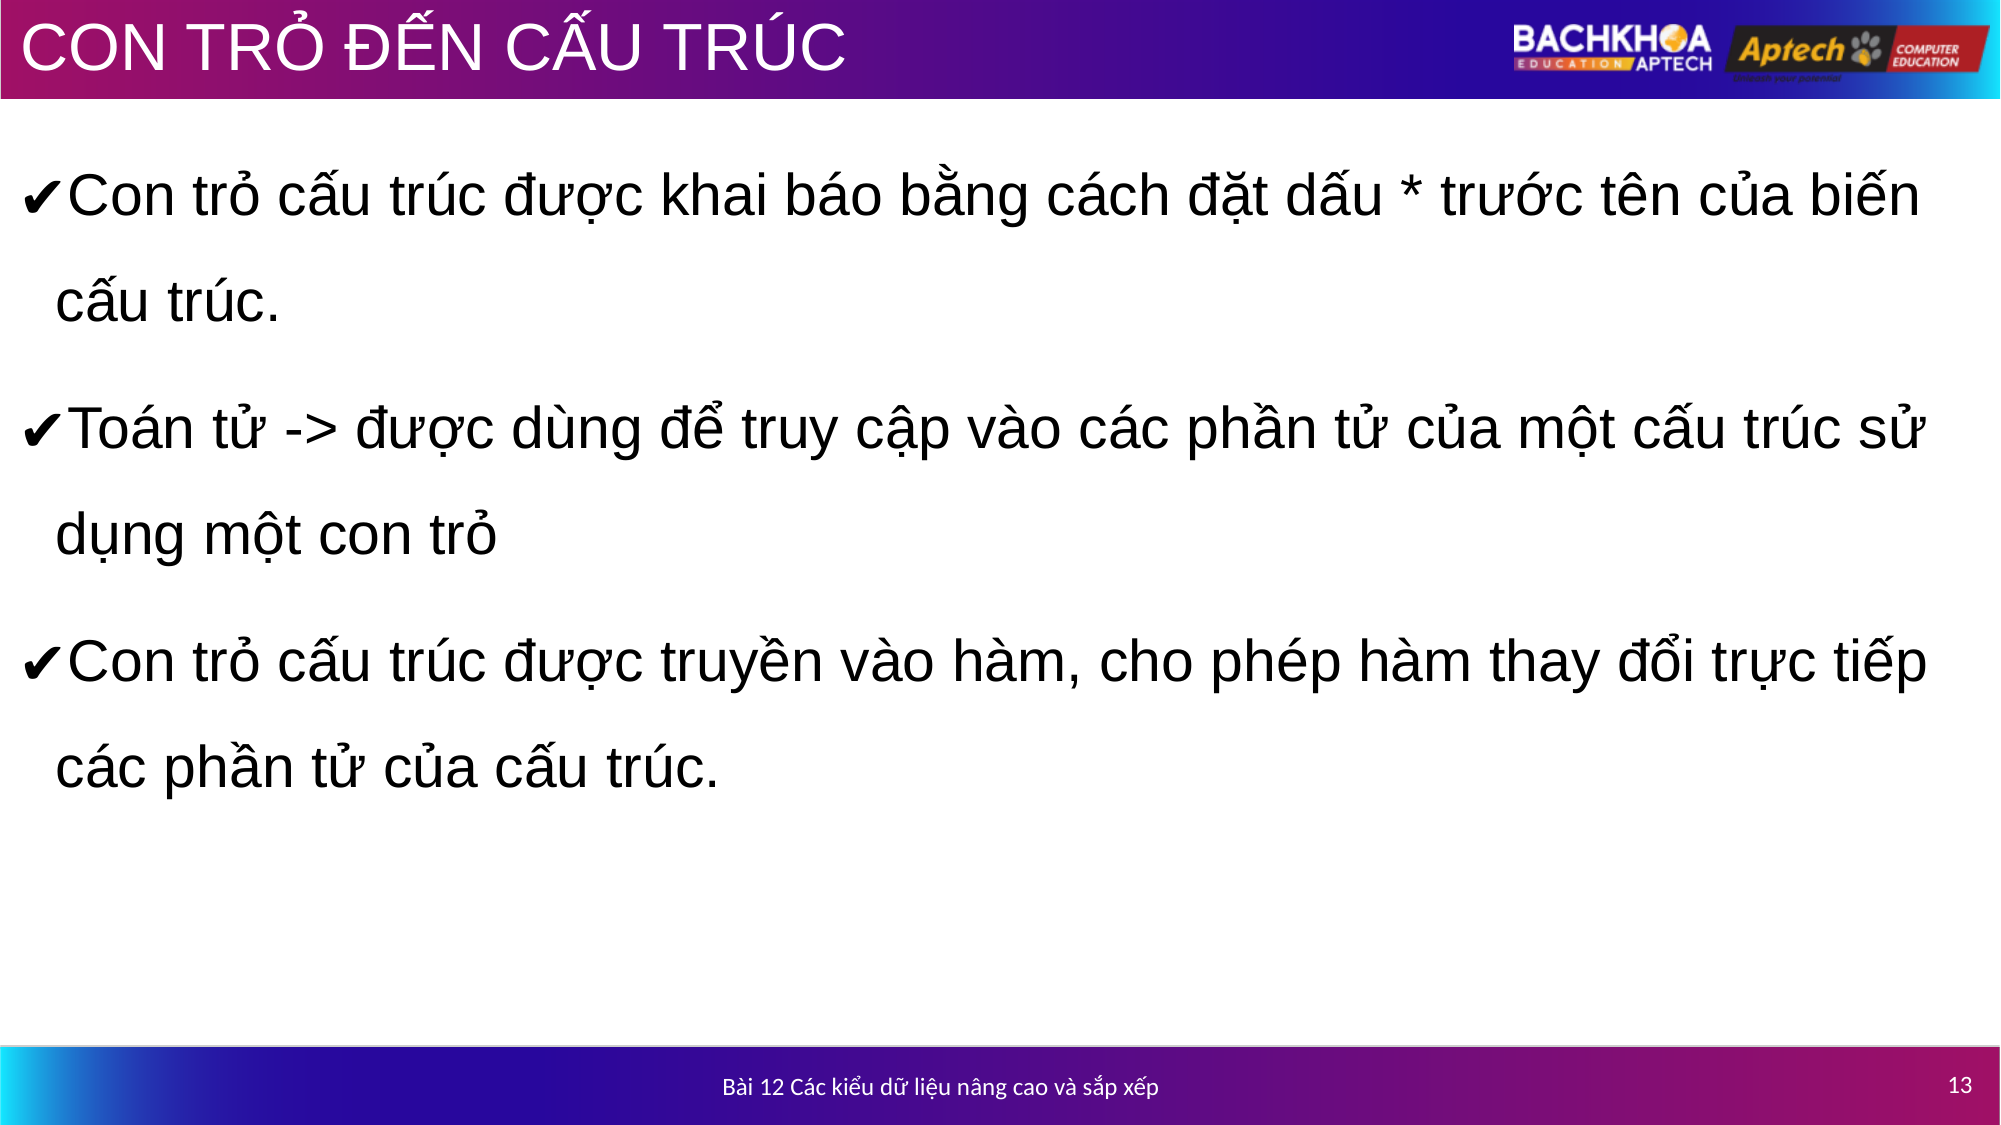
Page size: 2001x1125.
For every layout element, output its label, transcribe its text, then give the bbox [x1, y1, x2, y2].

picture [0, 1045, 2000, 1125]
picture [0, 0, 2001, 99]
slide_number ‹#› [1877, 1053, 1988, 1114]
footer Bài 12 Các kiểu dữ liệu nâng cao và sắp xếp [17, 1055, 1865, 1116]
list Con trỏ cấu trúc được khai báo bằng cách đặt dấu * trước tên của biến cấu trúc. Toán tử -> được dùng để truy cập vào các phần tử của một cấu trúc sử dụng một con trỏ Con trỏ cấu trúc được truyền vào hàm, cho phép hàm thay đổi trực tiếp các phần tử của cấu trúc. [3, 113, 1988, 1014]
title CON TRỎ ĐẾN CẤU TRÚC [4, 5, 1990, 93]
